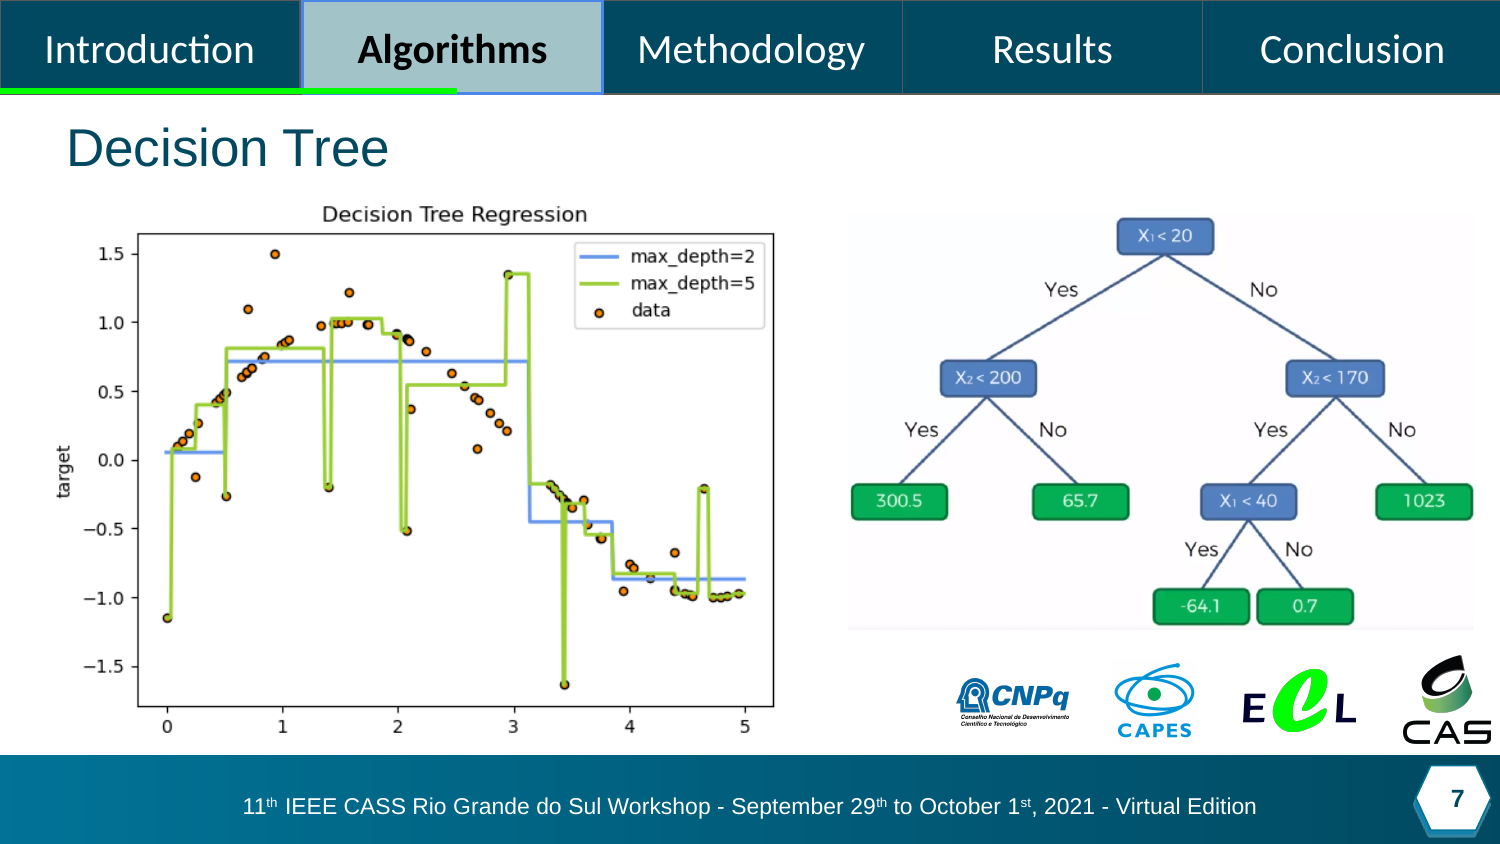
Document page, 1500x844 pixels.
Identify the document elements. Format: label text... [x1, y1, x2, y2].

text_box Algorithms [302, 0, 603, 94]
picture [1402, 652, 1492, 745]
picture [35, 189, 802, 741]
picture [956, 678, 1069, 727]
picture [1112, 658, 1197, 743]
text_box Methodology [603, 0, 902, 94]
title Decision Tree [51, 98, 1449, 192]
slide_number ‹#› [1389, 764, 1480, 830]
picture [847, 214, 1474, 630]
text_box Results [902, 0, 1202, 94]
text_box Conclusion [1202, 0, 1500, 94]
picture [1243, 668, 1356, 732]
text_box Introduction [0, 0, 300, 88]
